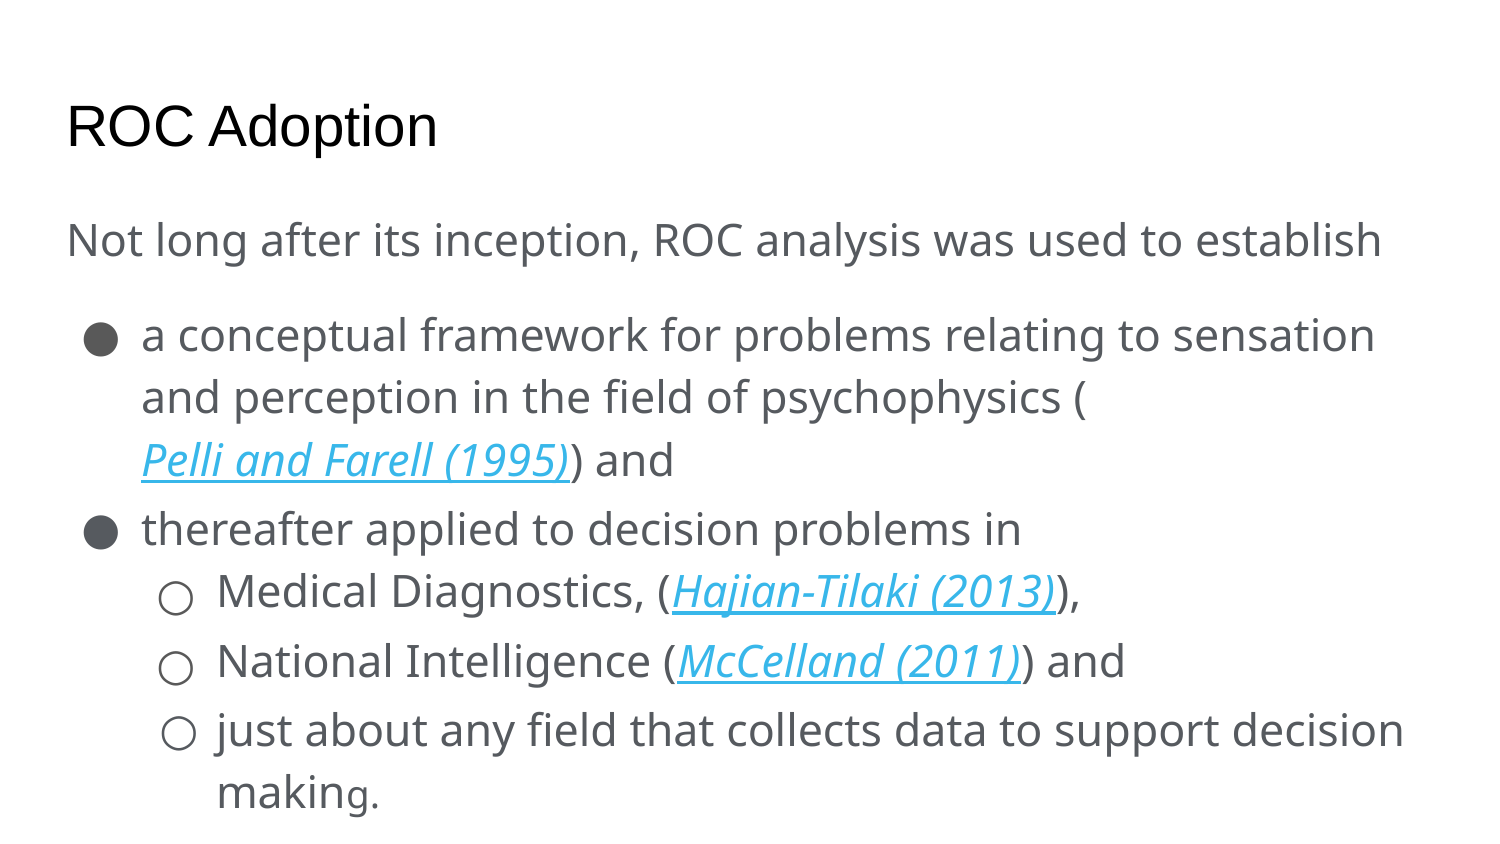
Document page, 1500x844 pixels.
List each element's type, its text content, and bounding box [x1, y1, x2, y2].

title ROC Adoption [51, 72, 1449, 167]
list Not long after its inception, ROC analysis was used to establish a conceptual framework for problems relating to sensation and perception in the field of psychophysics (Pelli and Farell (1995)) and thereafter applied to decision problems in Medical Diagnostics, (Hajian-Tilaki (2013)), National Intelligence (McCelland (2011)) and just about any field that collects data to support decision making. [51, 189, 1449, 750]
